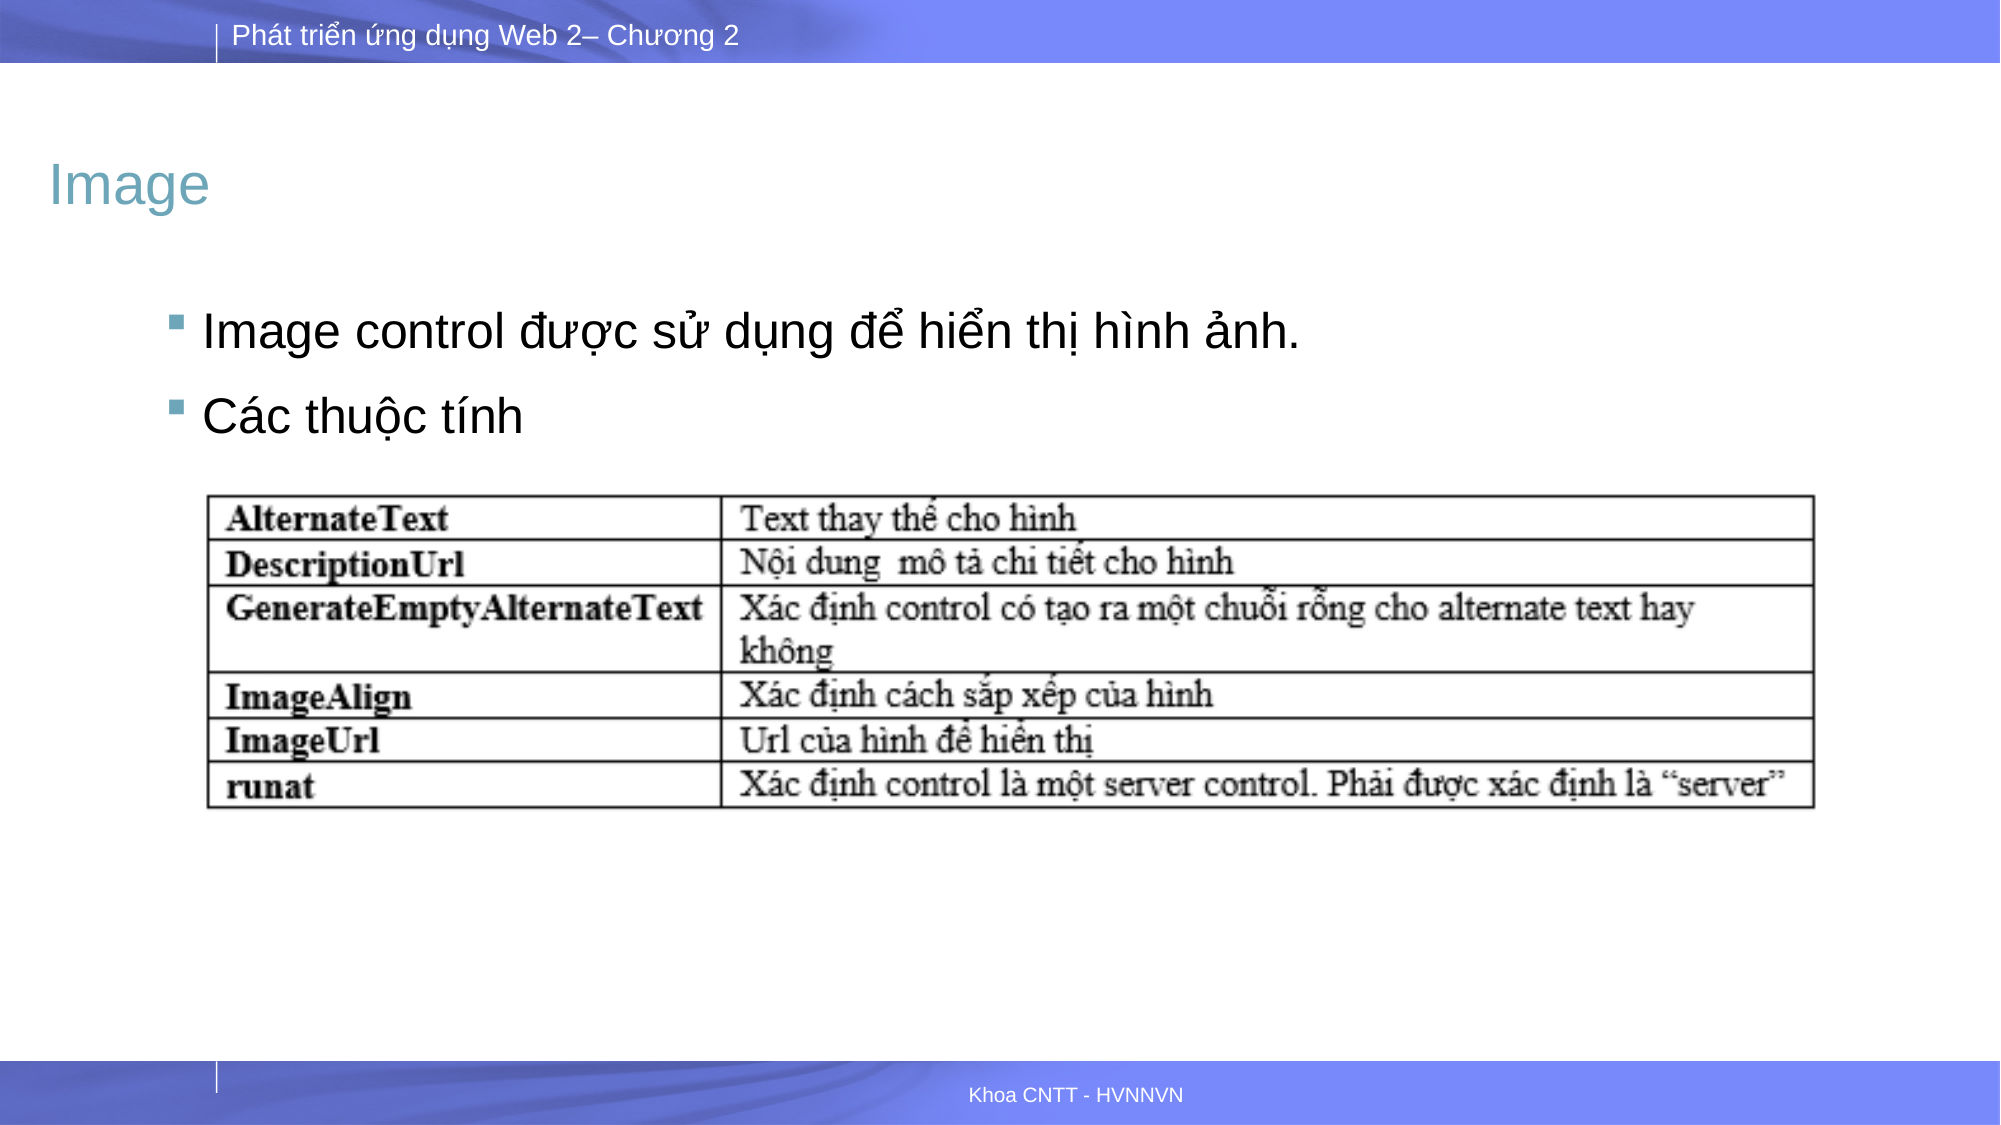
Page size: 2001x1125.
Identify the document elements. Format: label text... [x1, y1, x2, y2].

title Image [33, 142, 1838, 225]
picture [0, 1061, 2000, 1125]
picture [0, 0, 2000, 63]
picture [199, 483, 1826, 817]
list Image control được sử dụng để hiển thị hình ảnh. Các thuộc tính [149, 291, 1851, 932]
